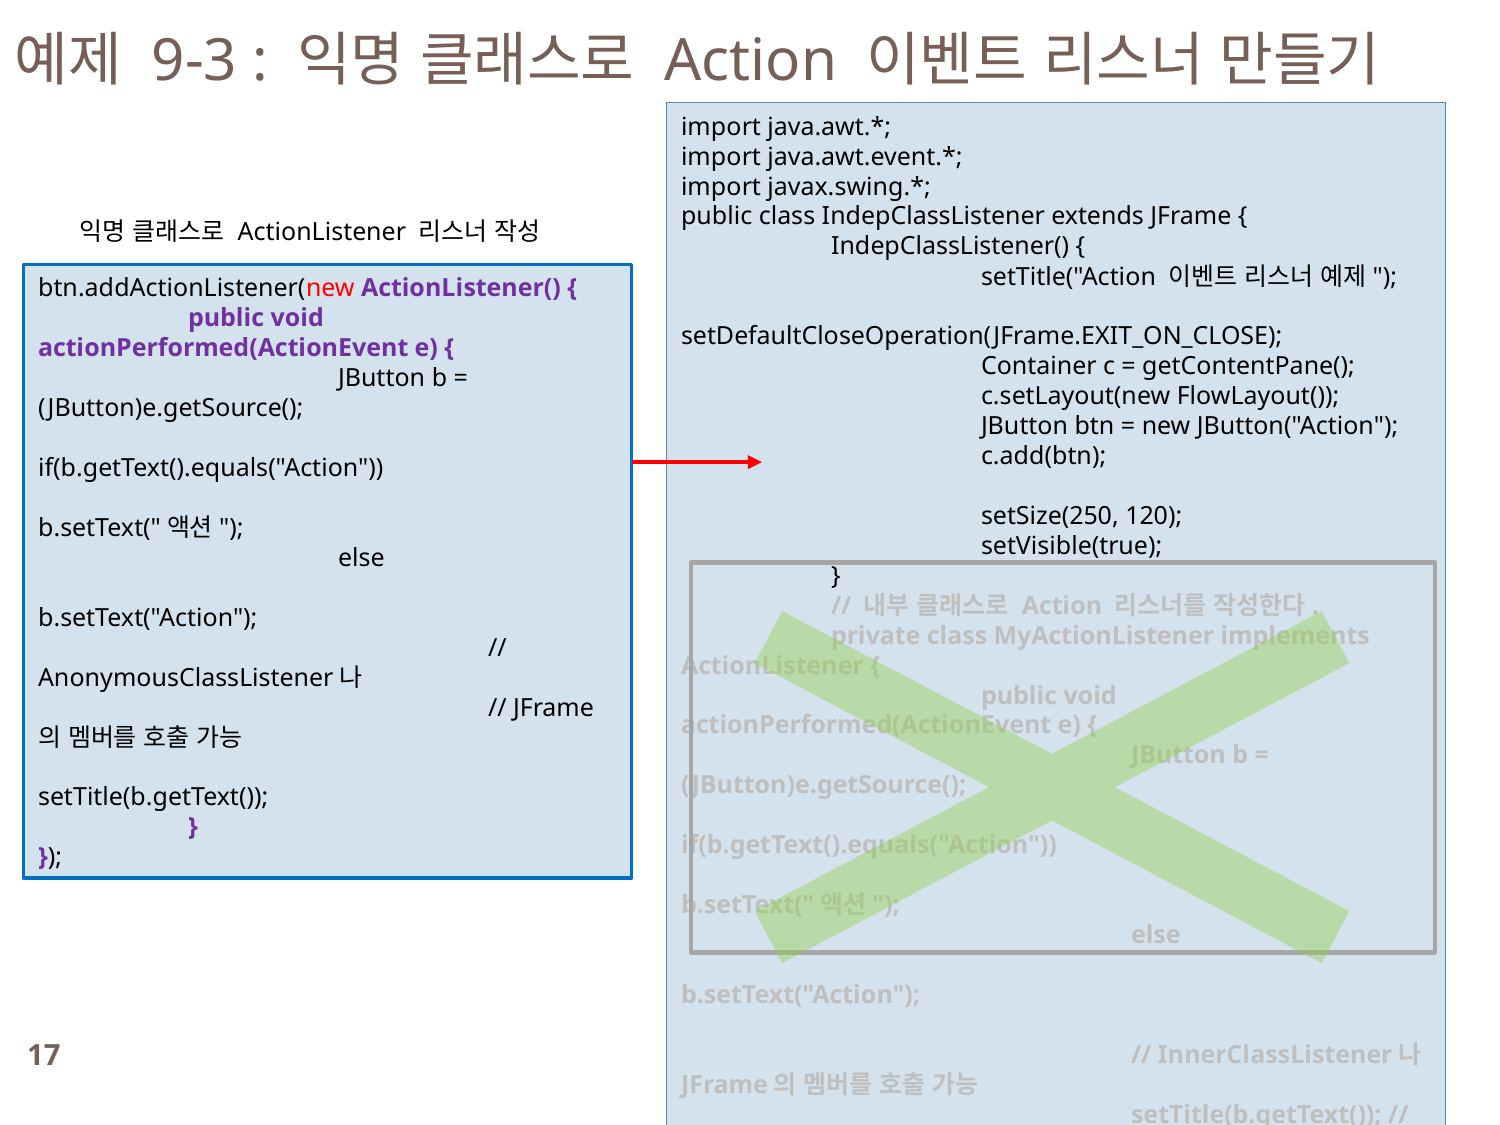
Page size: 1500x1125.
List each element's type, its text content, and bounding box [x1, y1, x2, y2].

slide_number 17 [0, 1025, 88, 1088]
text_box import java.awt.*; import java.awt.event.*; import javax.swing.*; public class IndepClassListener extends JFrame { IndepClassListener() { setTitle("Action 이벤트 리스너 예제"); setDefaultCloseOperation(JFrame.EXIT_ON_CLOSE); Container c = getContentPane(); c.setLayout(new FlowLayout()); JButton btn = new JButton("Action"); c.add(btn); setSize(250, 120); setVisible(true); } // 내부 클래스로 Action 리스너를 작성한다. private class MyActionListener implements ActionListener { public void actionPerformed(ActionEvent e) { JButton b = (JButton)e.getSource(); if(b.getText().equals("Action")) b.setText("액션"); else b.setText("Action"); // InnerClassListener나 JFrame의 멤버를 호출 가능 setTitle(b.getText()); // 프레임 타이틀에 버튼문자열 출력 } } public static void main(String [] args) { new IndepClassListener(); } } [666, 113, 1446, 1125]
text_box [690, 562, 1436, 953]
title 예제 9-3 : 익명 클래스로 Action 이벤트 리스너 만들기 [0, 1, 1500, 113]
text_box btn.addActionListener(new ActionListener() { public void actionPerformed(ActionEvent e) { JButton b = (JButton)e.getSource(); if(b.getText().equals("Action")) b.setText("액션"); else b.setText("Action"); // AnonymousClassListener나 // JFrame의 멤버를 호출 가능 setTitle(b.getText()); } }); [23, 264, 632, 879]
text_box 익명 클래스로 ActionListener 리스너 작성 [64, 208, 573, 253]
text_box [754, 611, 1350, 964]
